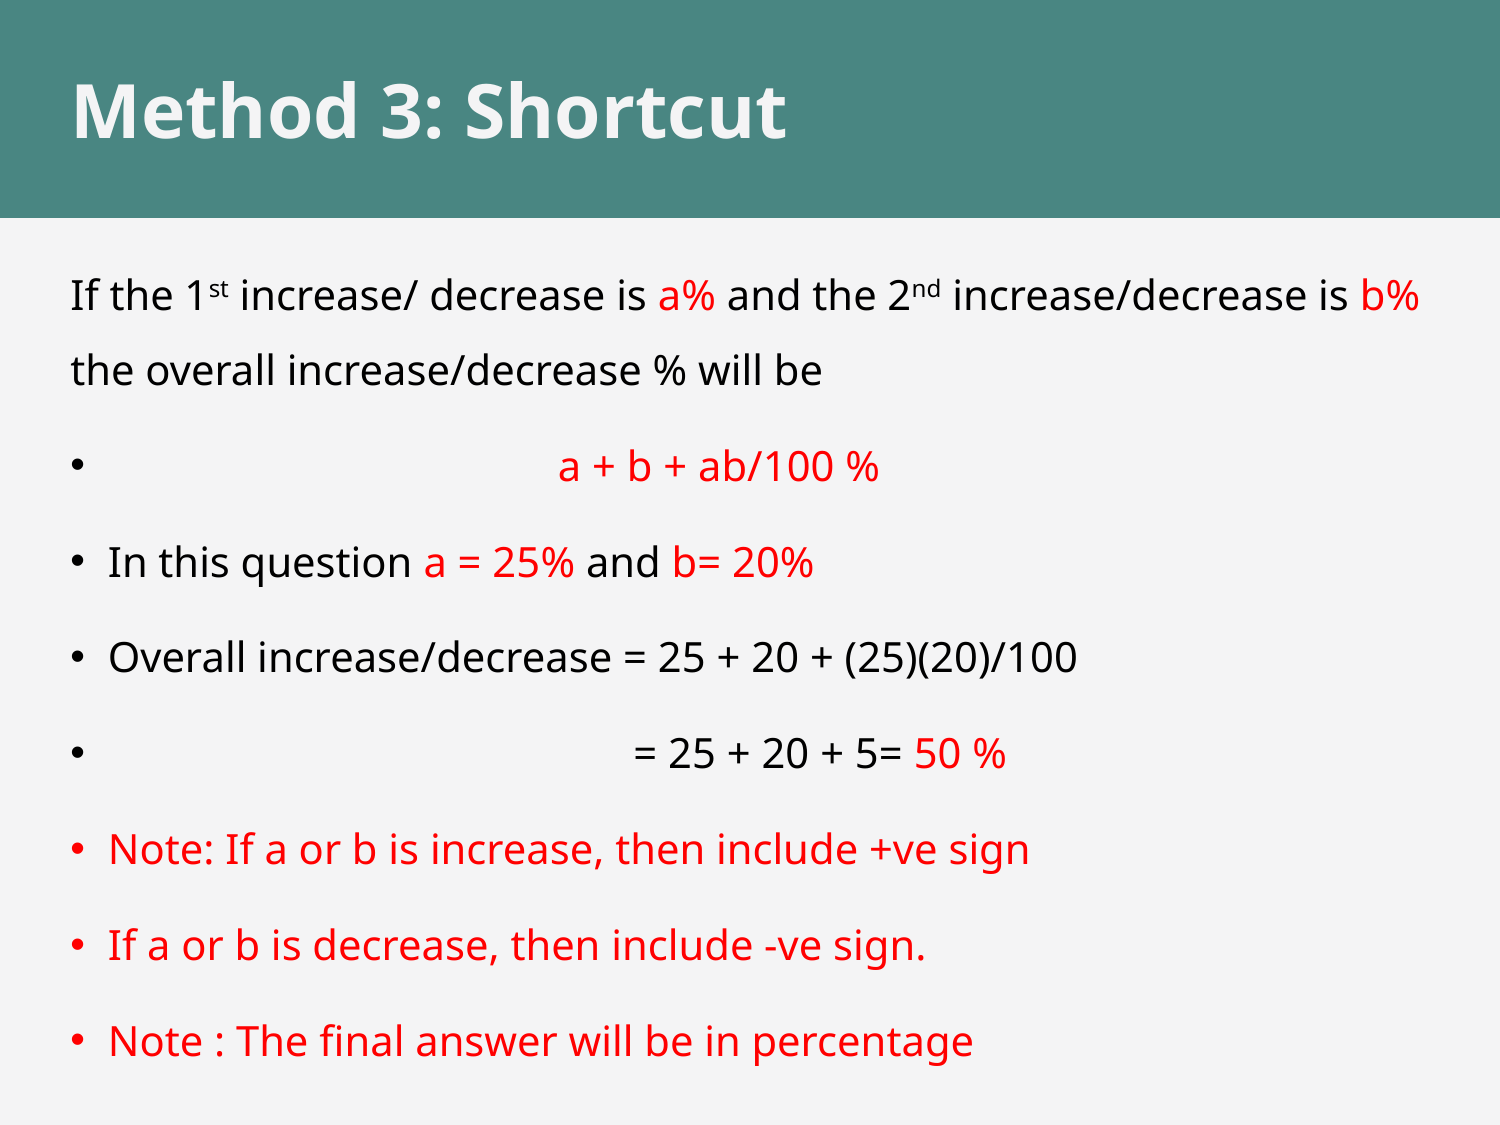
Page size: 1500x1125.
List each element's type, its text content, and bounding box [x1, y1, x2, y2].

list If the 1st increase/ decrease is a% and the 2nd increase/decrease is b% the overall increase/decrease % will be a + b + ab/100 % In this question a = 25% and b= 20% Overall increase/decrease = 25 + 20 + (25)(20)/100 = 25 + 20 + 5= 50 % Note: If a or b is increase, then include +ve sign If a or b is decrease, then include -ve sign. Note : The final answer will be in percentage [55, 236, 1475, 1073]
title Method 3: Shortcut [55, 0, 1350, 218]
